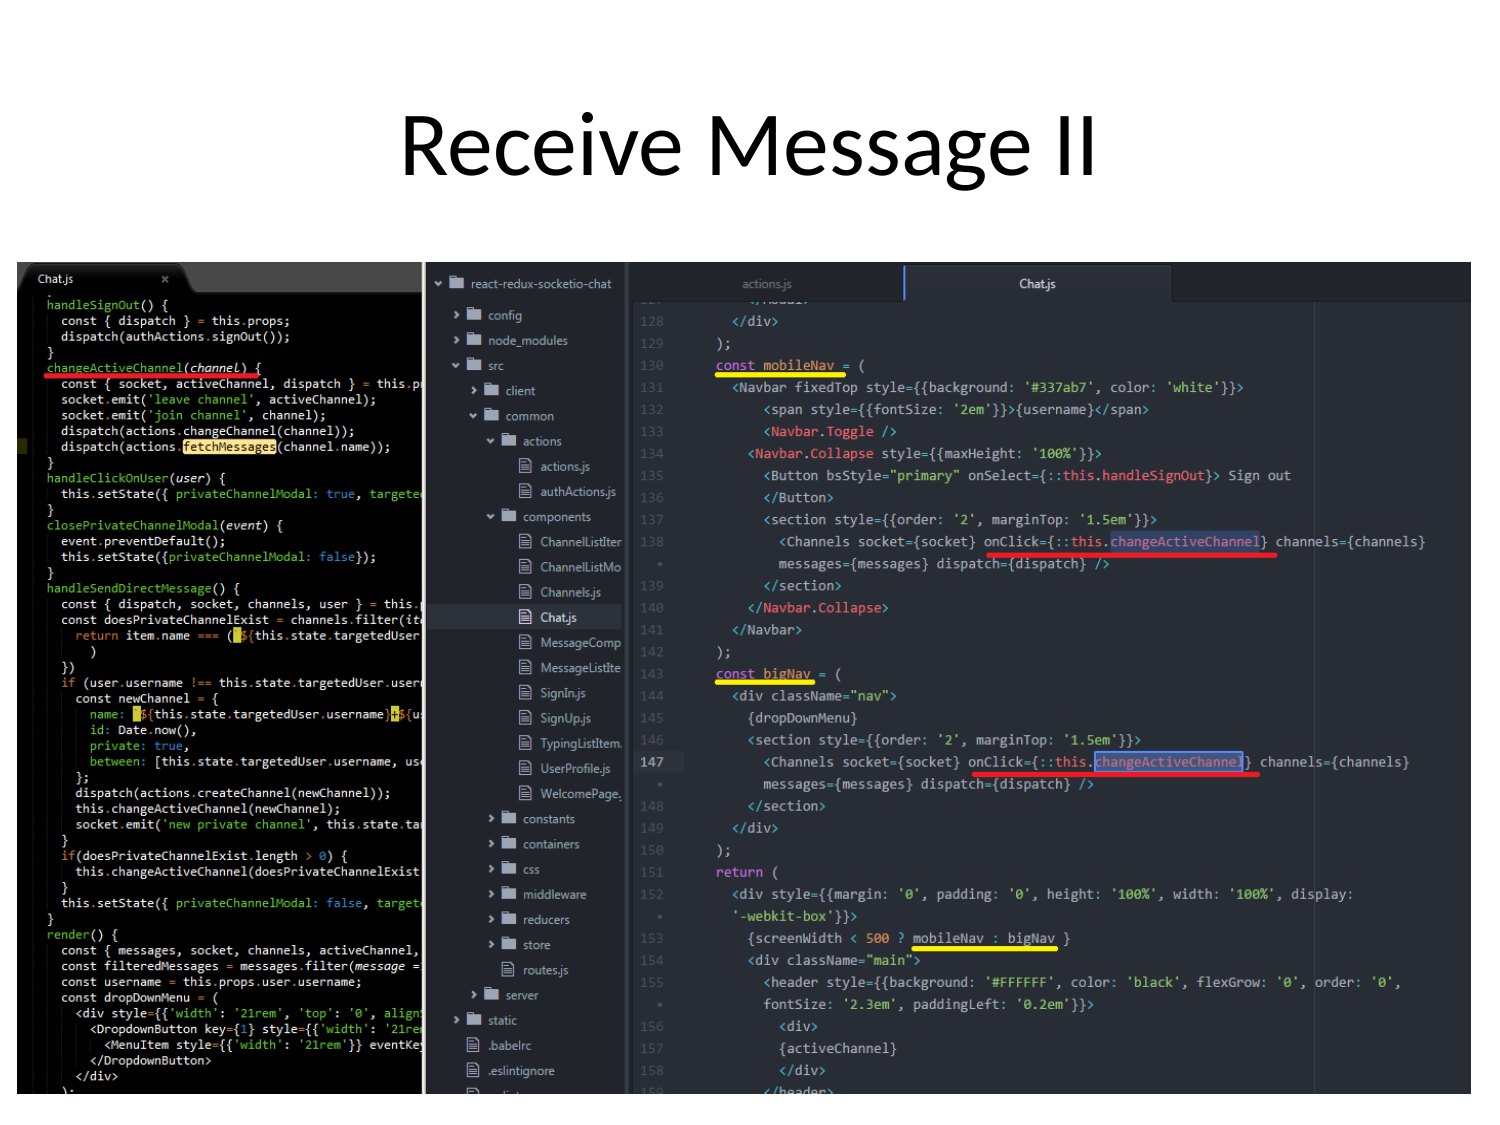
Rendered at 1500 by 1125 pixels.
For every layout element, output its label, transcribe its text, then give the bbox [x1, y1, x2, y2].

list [17, 262, 1471, 1095]
title Receive Message II [75, 45, 1425, 233]
